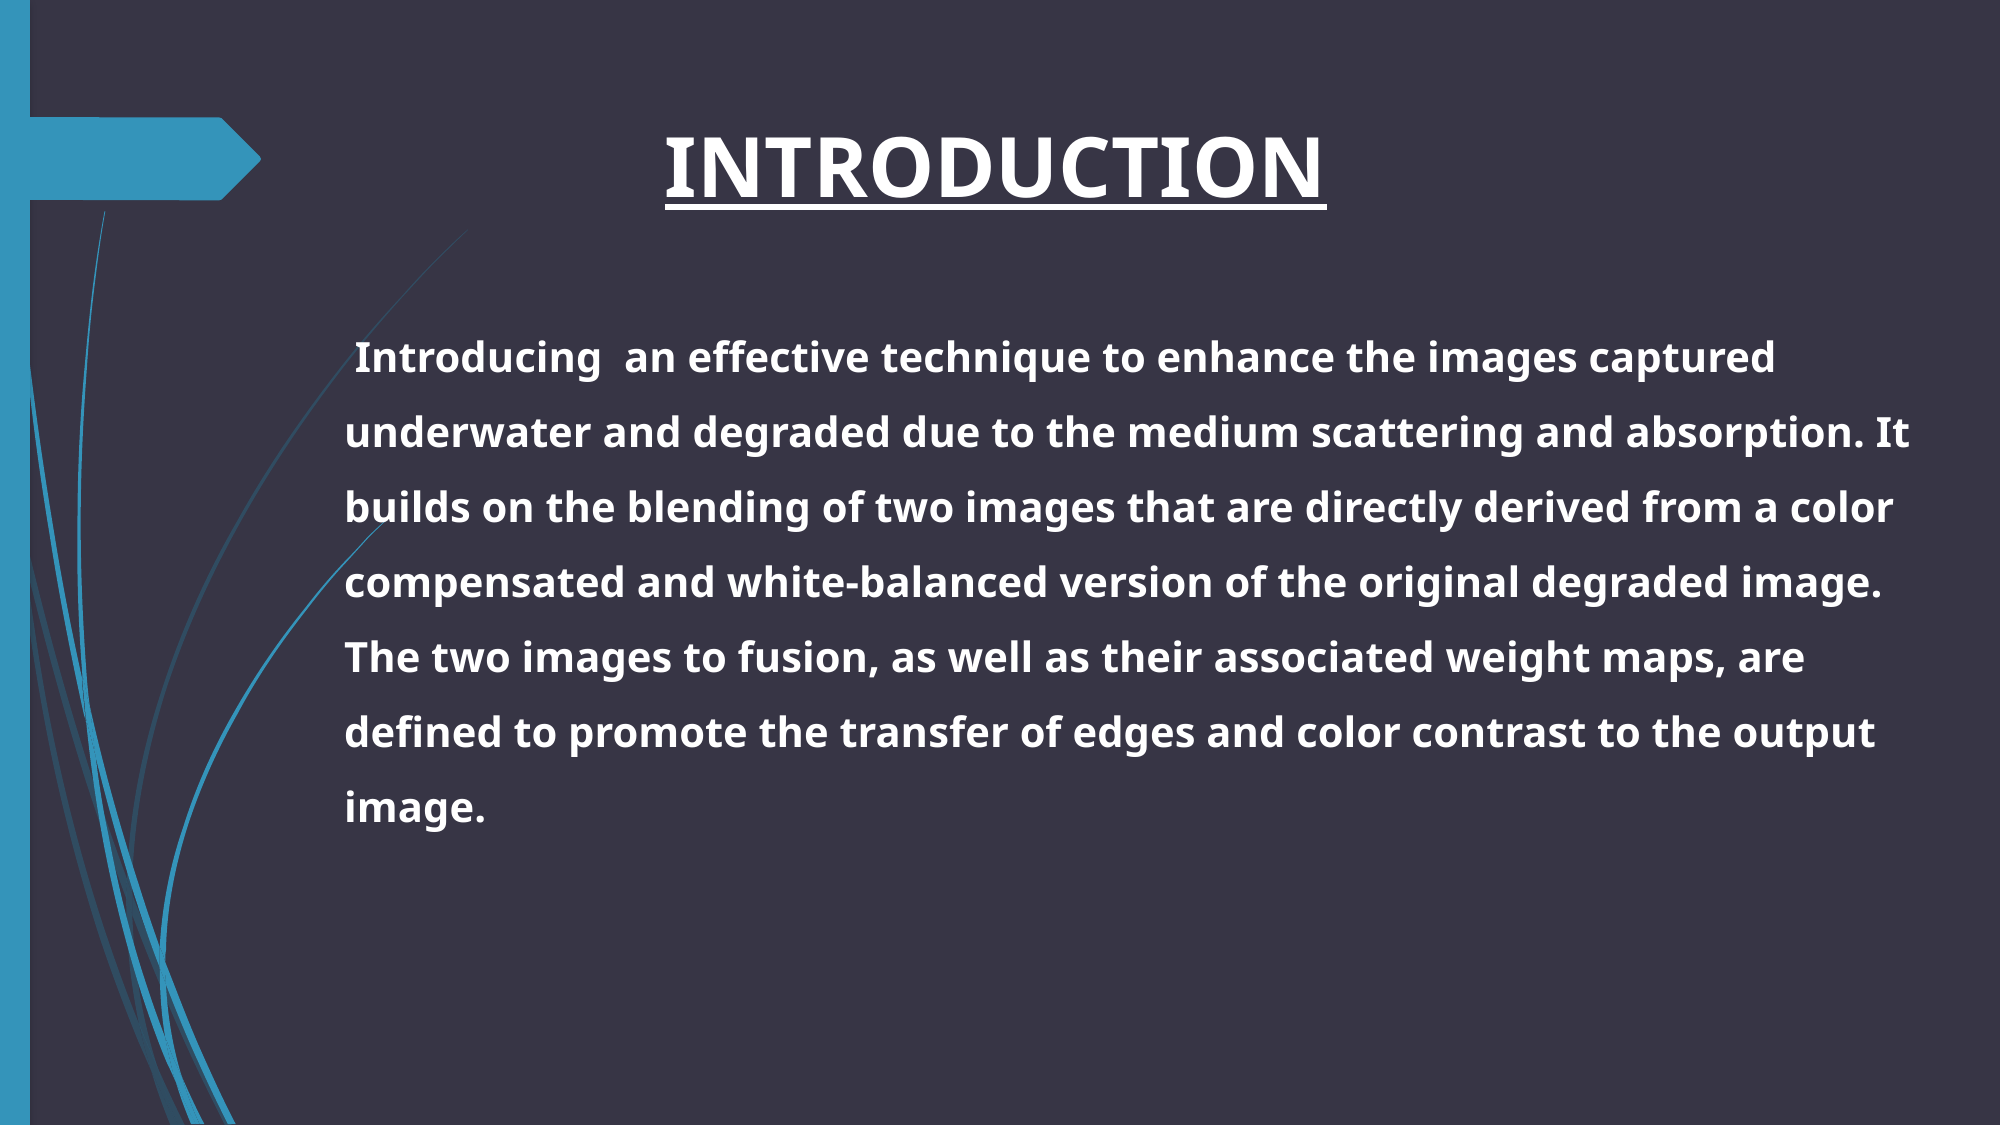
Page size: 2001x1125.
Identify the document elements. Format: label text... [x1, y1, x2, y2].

title INTRODUCTION [264, 106, 1727, 317]
list Introducing an effective technique to enhance the images captured underwater and degraded due to the medium scattering and absorption. It builds on the blending of two images that are directly derived from a color compensated and white-balanced version of the original degraded image. The two images to fusion, as well as their associated weight maps, are defined to promote the transfer of edges and color contrast to the output image. [329, 297, 1942, 973]
